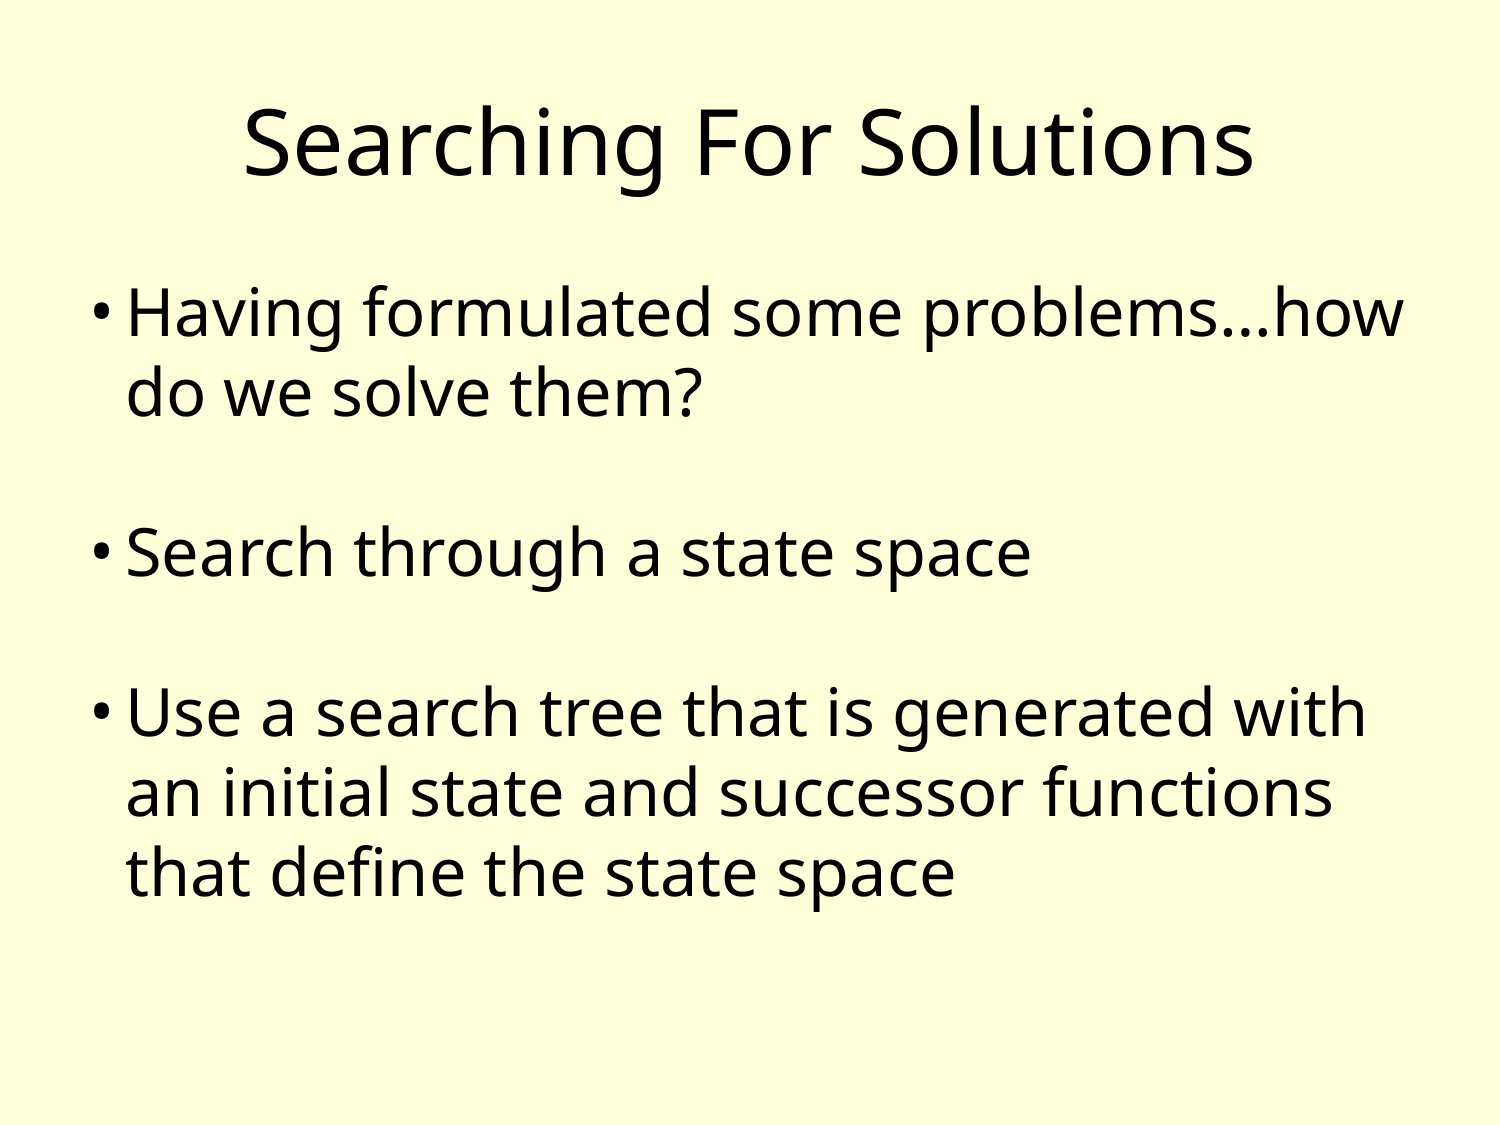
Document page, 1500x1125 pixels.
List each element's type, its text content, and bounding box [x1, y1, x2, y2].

text_box Searching For Solutions [74, 45, 1425, 233]
text_box Having formulated some problems…how do we solve them? Search through a state space Use a search tree that is generated with an initial state and successor functions that define the state space [74, 262, 1425, 1005]
